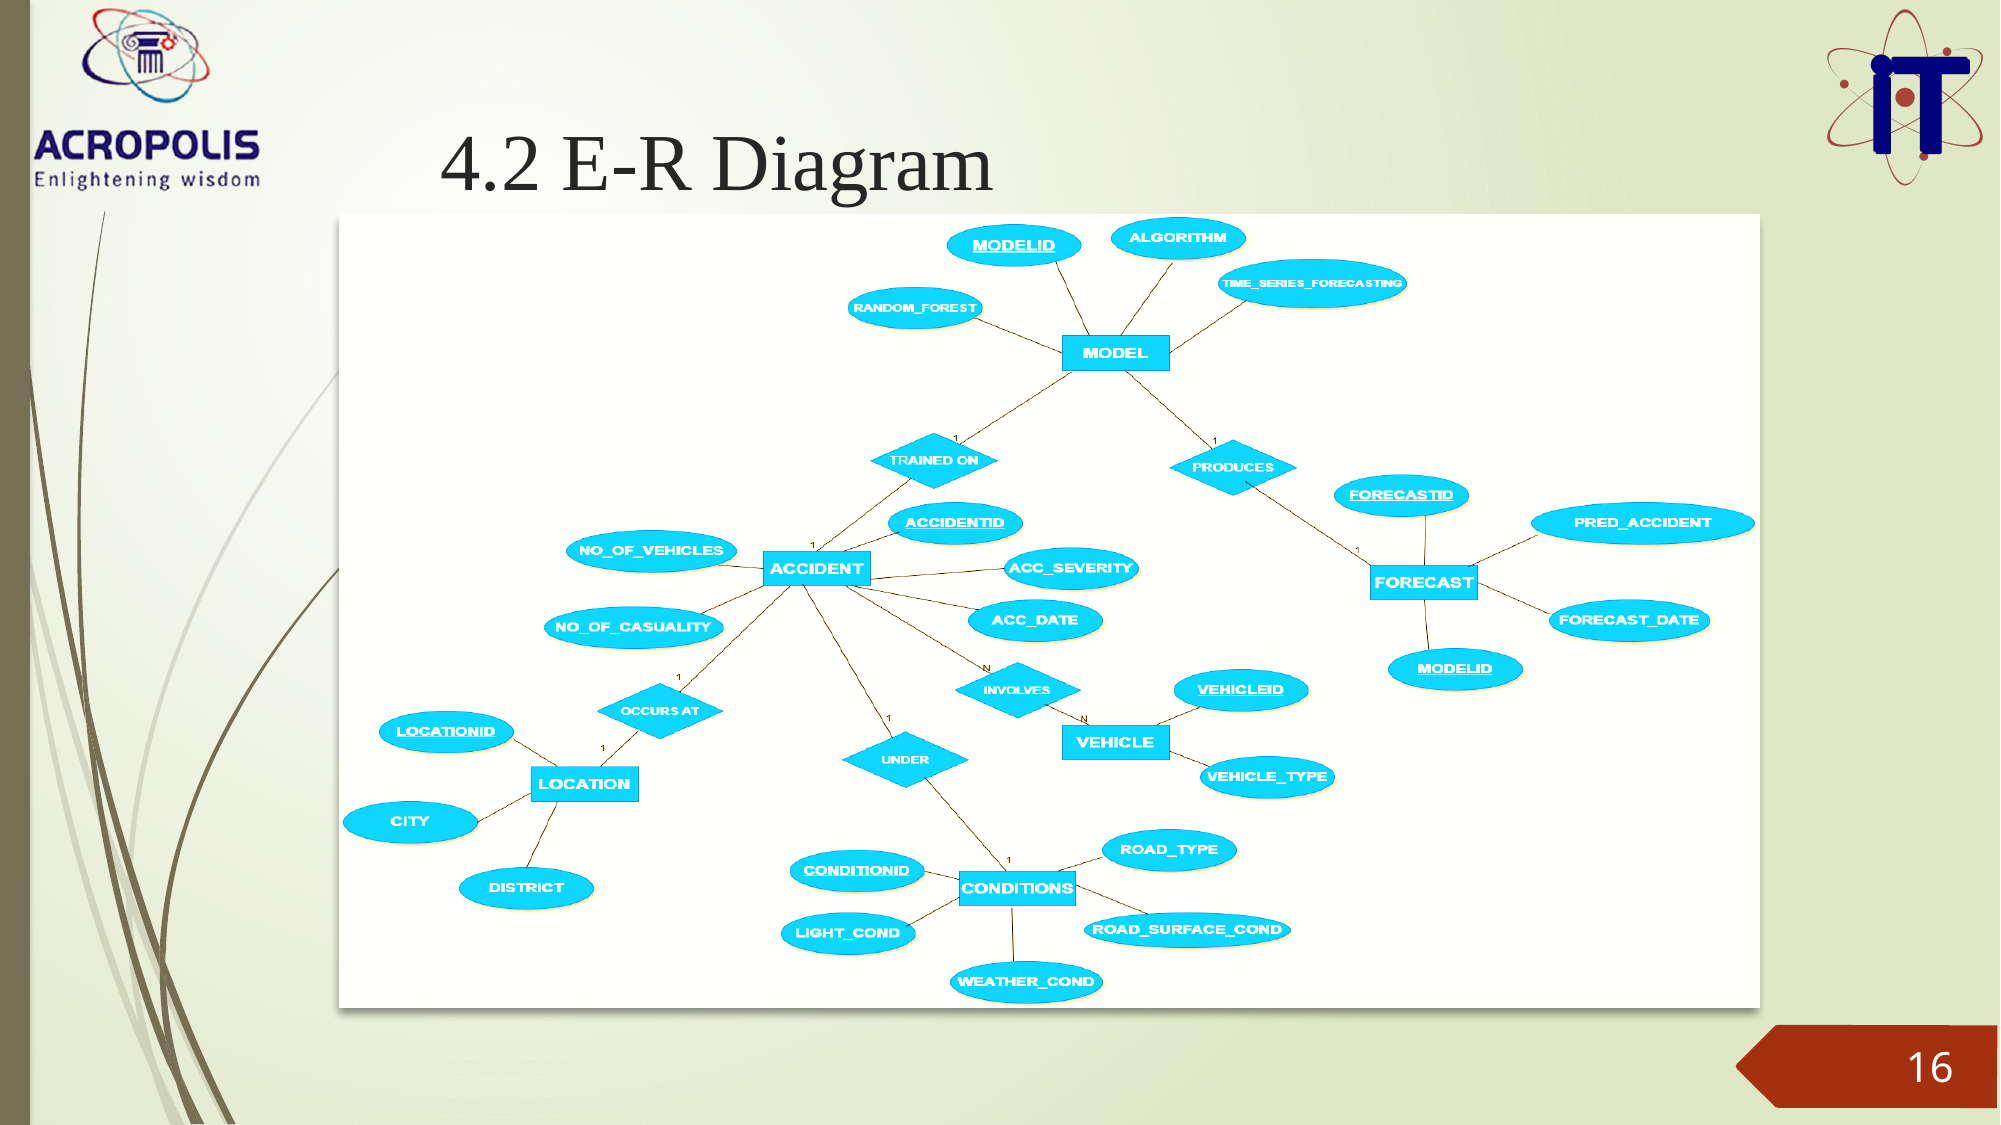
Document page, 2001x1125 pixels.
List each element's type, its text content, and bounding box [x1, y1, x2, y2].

picture [25, 0, 265, 204]
picture [339, 214, 1760, 1008]
title 4.2 E-R Diagram [425, 102, 1888, 313]
slide_number 16 [1840, 1039, 1969, 1100]
picture [1821, 0, 1989, 232]
